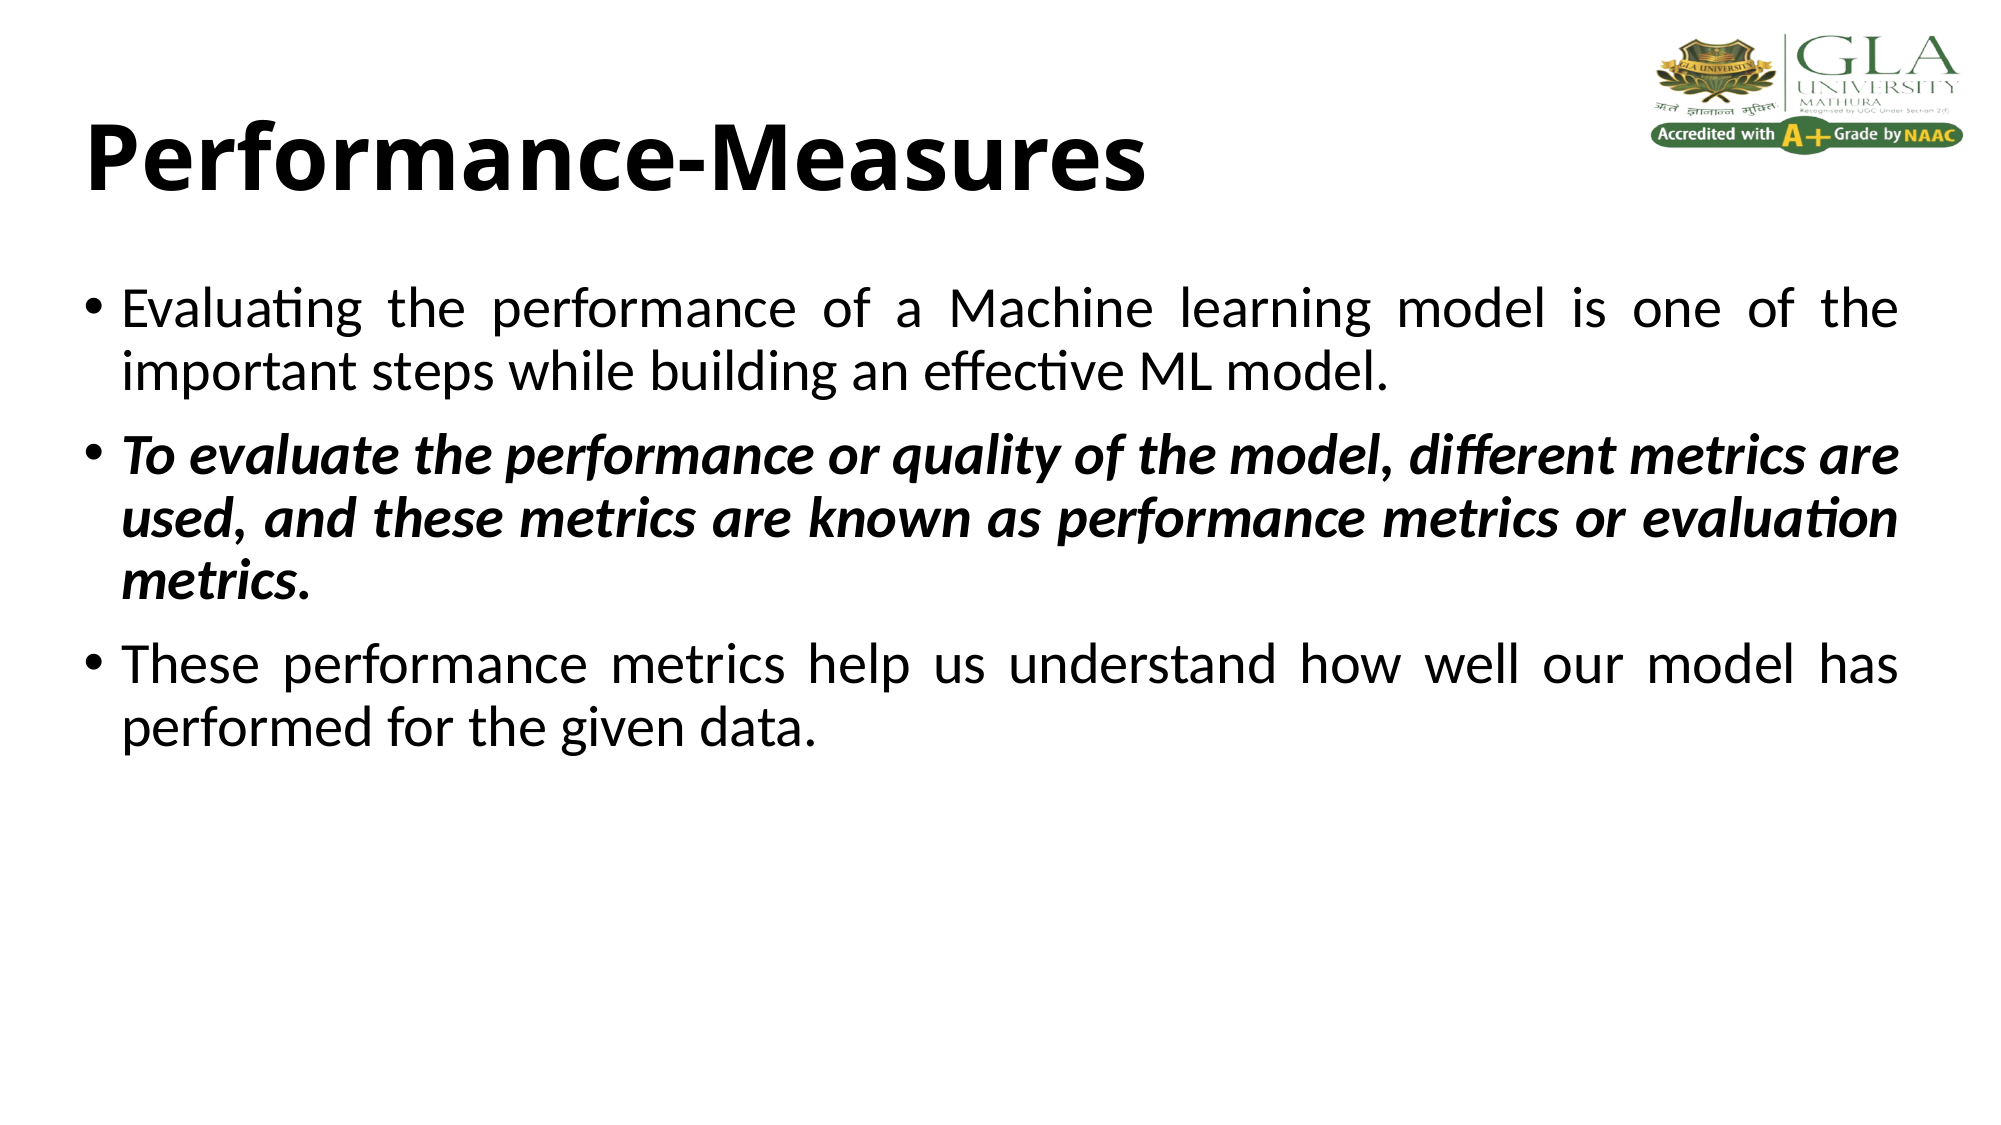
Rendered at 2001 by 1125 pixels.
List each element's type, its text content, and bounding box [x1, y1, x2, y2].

list Evaluating the performance of a Machine learning model is one of the important steps while building an effective ML model. To evaluate the performance or quality of the model, different metrics are used, and these metrics are known as performance metrics or evaluation metrics. These performance metrics help us understand how well our model has performed for the given data. [68, 269, 1916, 984]
title Performance-Measures [68, 52, 1599, 269]
picture [1635, 0, 1983, 162]
